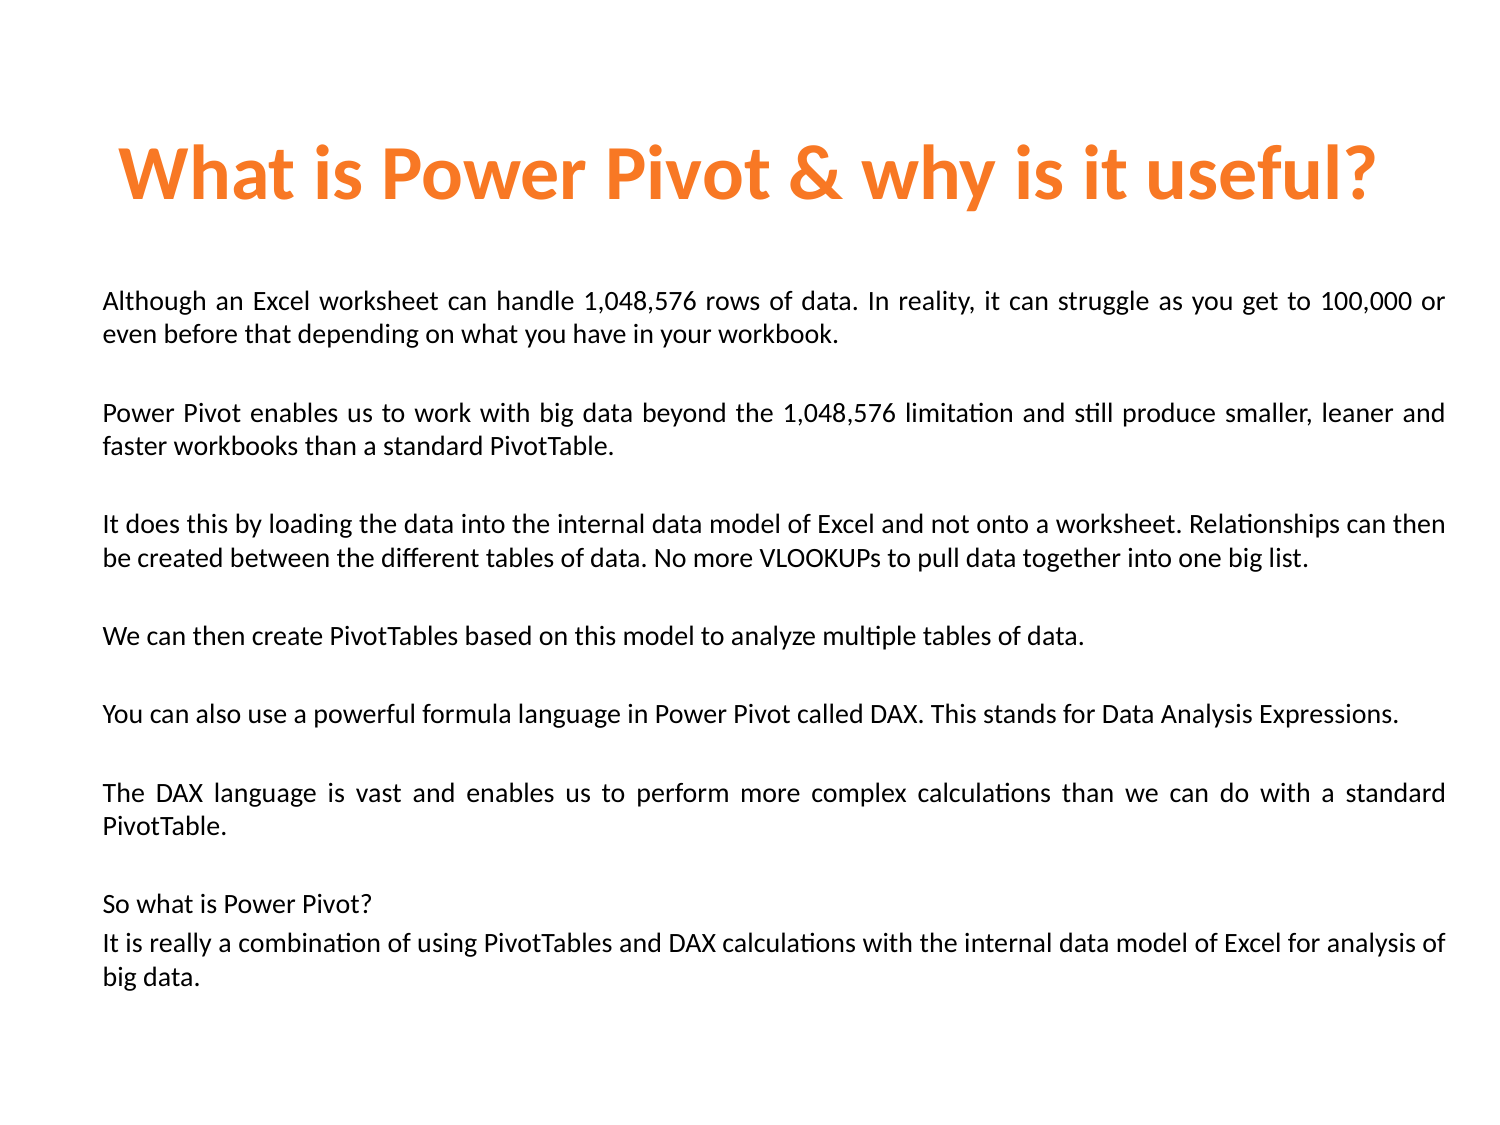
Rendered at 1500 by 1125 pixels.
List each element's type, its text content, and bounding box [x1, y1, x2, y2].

list Although an Excel worksheet can handle 1,048,576 rows of data. In reality, it can struggle as you get to 100,000 or even before that depending on what you have in your workbook. Power Pivot enables us to work with big data beyond the 1,048,576 limitation and still produce smaller, leaner and faster workbooks than a standard PivotTable. It does this by loading the data into the internal data model of Excel and not onto a worksheet. Relationships can then be created between the different tables of data. No more VLOOKUPs to pull data together into one big list. We can then create PivotTables based on this model to analyze multiple tables of data. You can also use a powerful formula language in Power Pivot called DAX. This stands for Data Analysis Expressions. The DAX language is vast and enables us to perform more complex calculations than we can do with a standard PivotTable. So what is Power Pivot? It is really a combination of using PivotTables and DAX calculations with the internal data model of Excel for analysis of big data. [87, 275, 1463, 1025]
title What is Power Pivot & why is it useful? [75, 112, 1425, 318]
